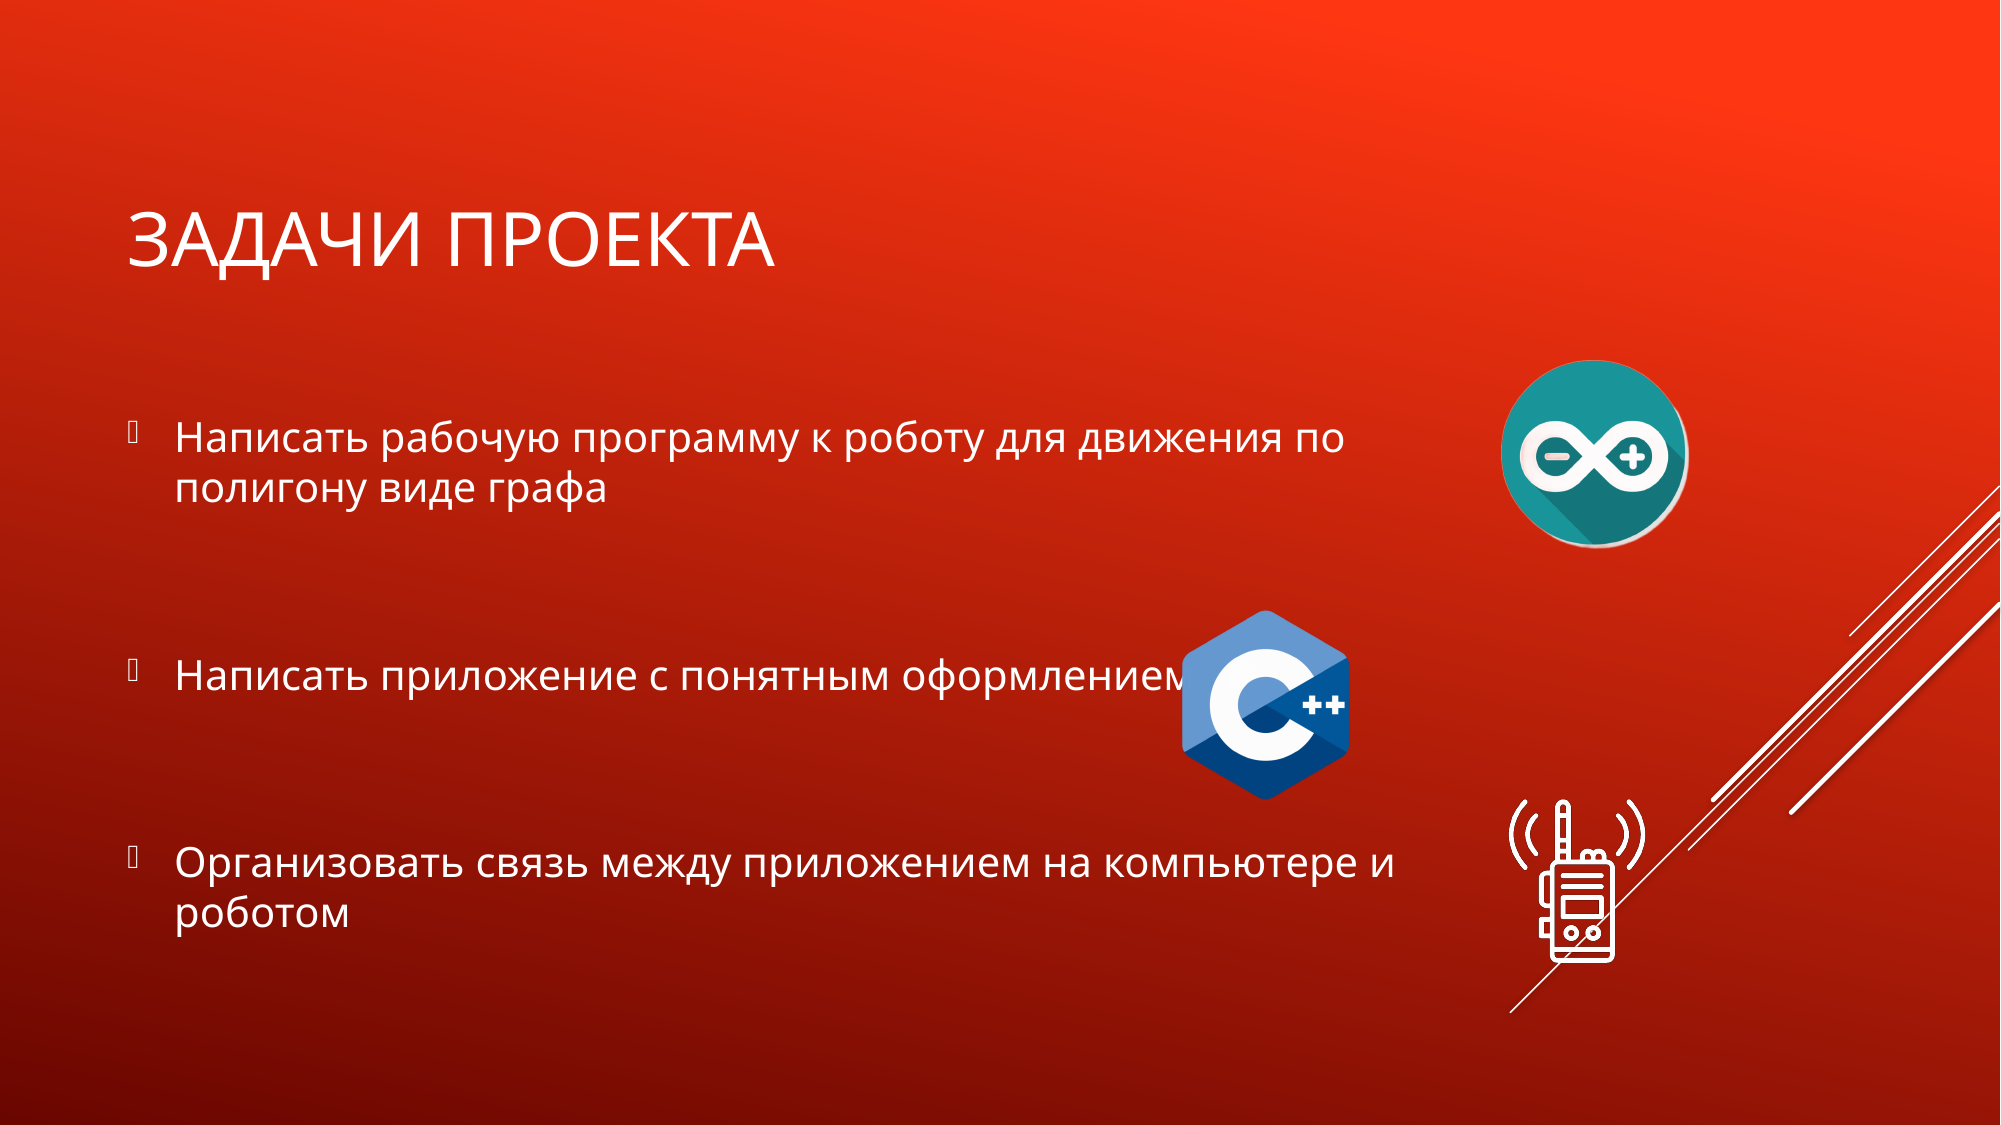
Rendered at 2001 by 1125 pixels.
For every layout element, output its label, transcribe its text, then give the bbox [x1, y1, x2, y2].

picture [1054, 313, 1845, 846]
title Задачи ПРОЕКТА [112, 112, 1513, 350]
picture [1494, 798, 1659, 964]
list Написать рабочую программу к роботу для движения по полигону виде графа Написать приложение с понятным оформлением Организовать связь между приложением на компьютере и роботом [112, 350, 1513, 1060]
